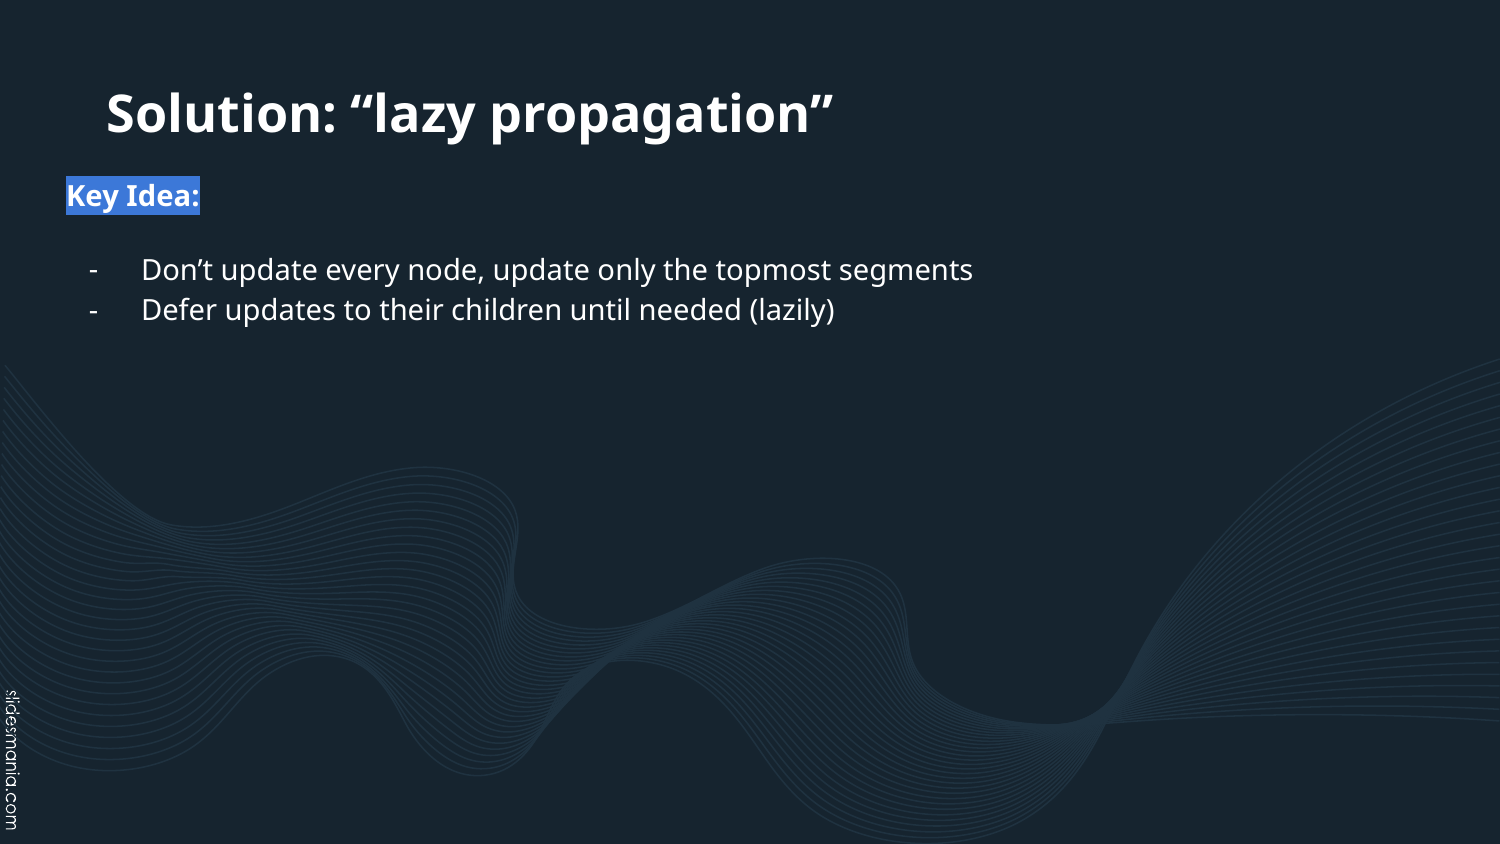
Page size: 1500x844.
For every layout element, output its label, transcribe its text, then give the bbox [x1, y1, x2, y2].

title Solution: “lazy propagation” [91, 77, 1045, 163]
list Key Idea: Don’t update every node, update only the topmost segments Defer updates to their children until needed (lazily) [51, 162, 1004, 717]
